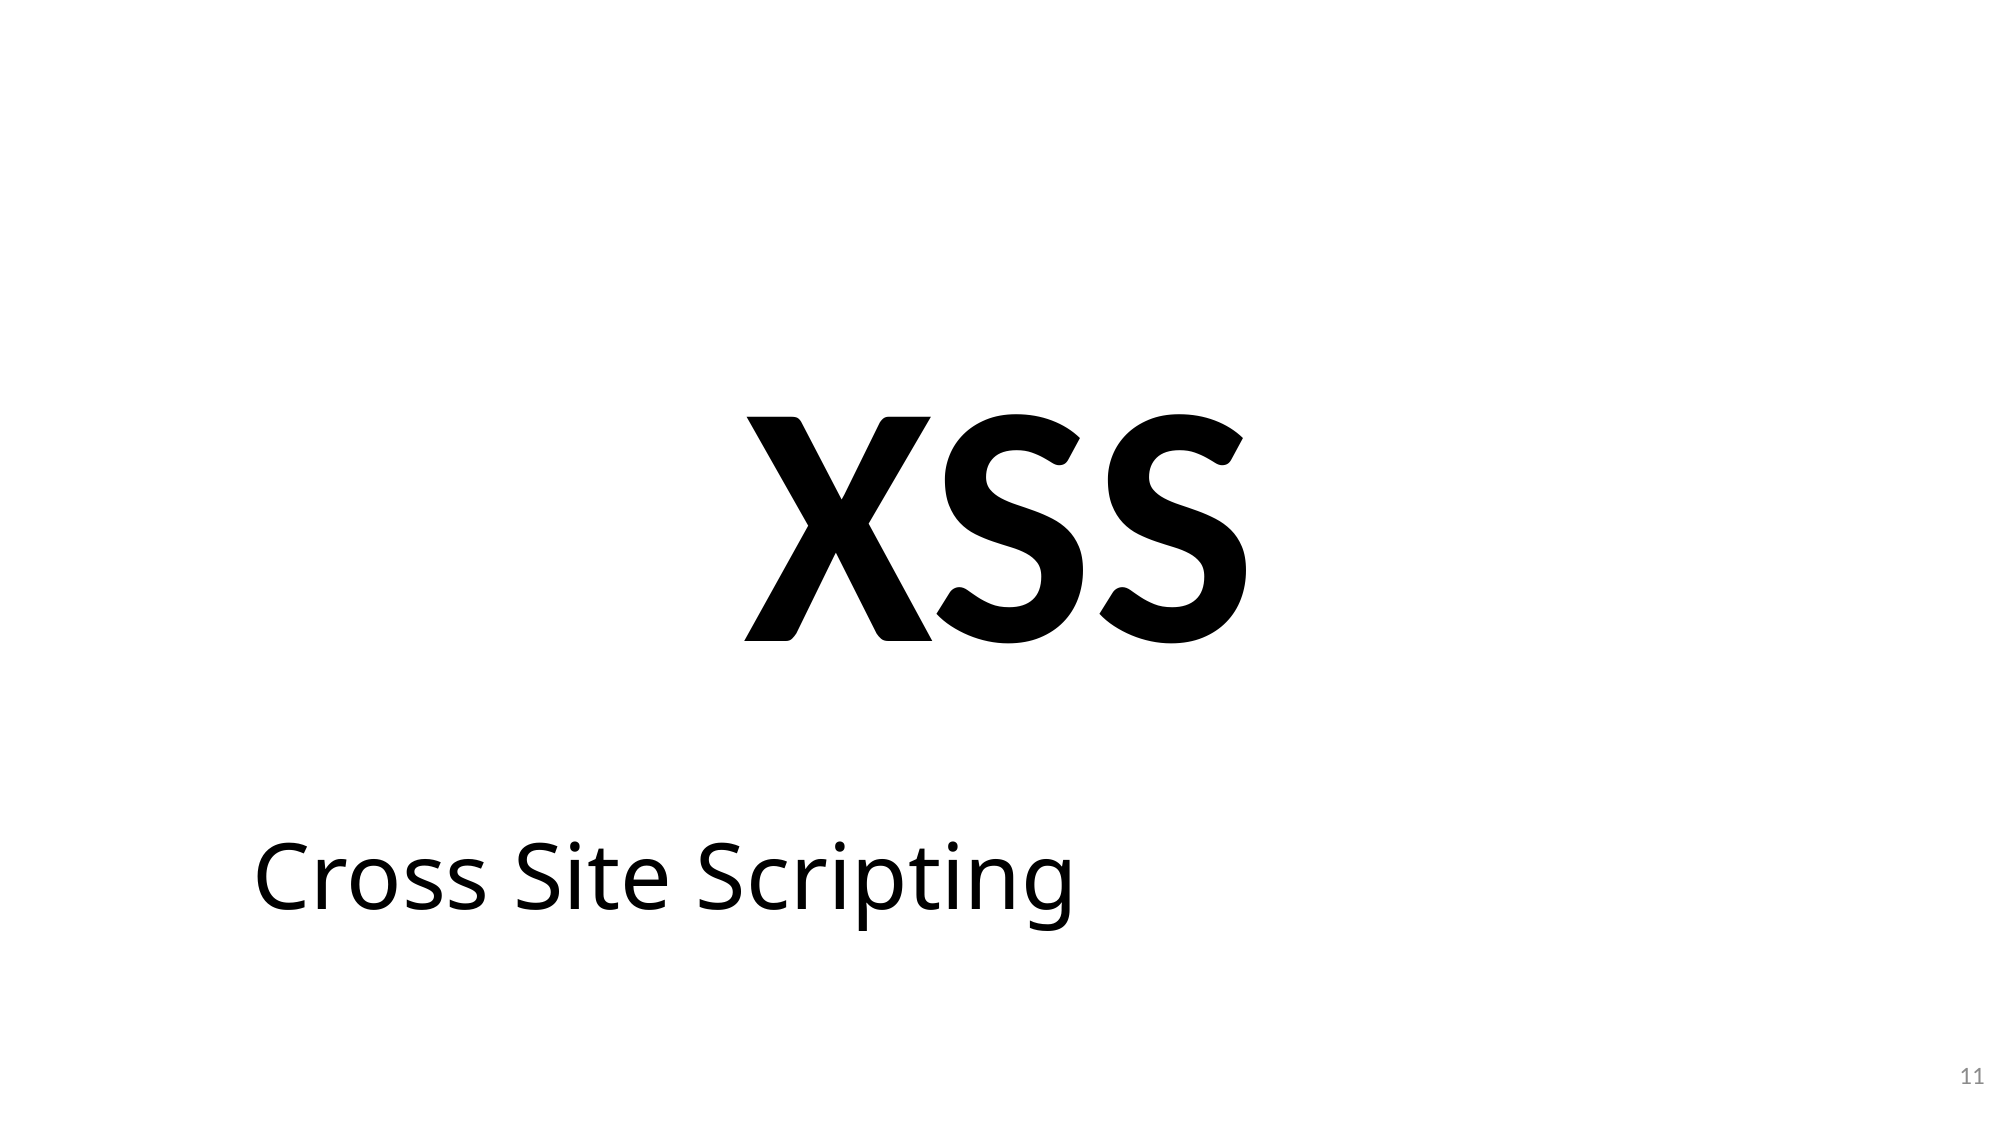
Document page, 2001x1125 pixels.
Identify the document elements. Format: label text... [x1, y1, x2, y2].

title Cross Site Scripting [237, 812, 1704, 948]
text_box XSS [575, 236, 1425, 729]
slide_number 11 [1929, 1049, 2000, 1100]
